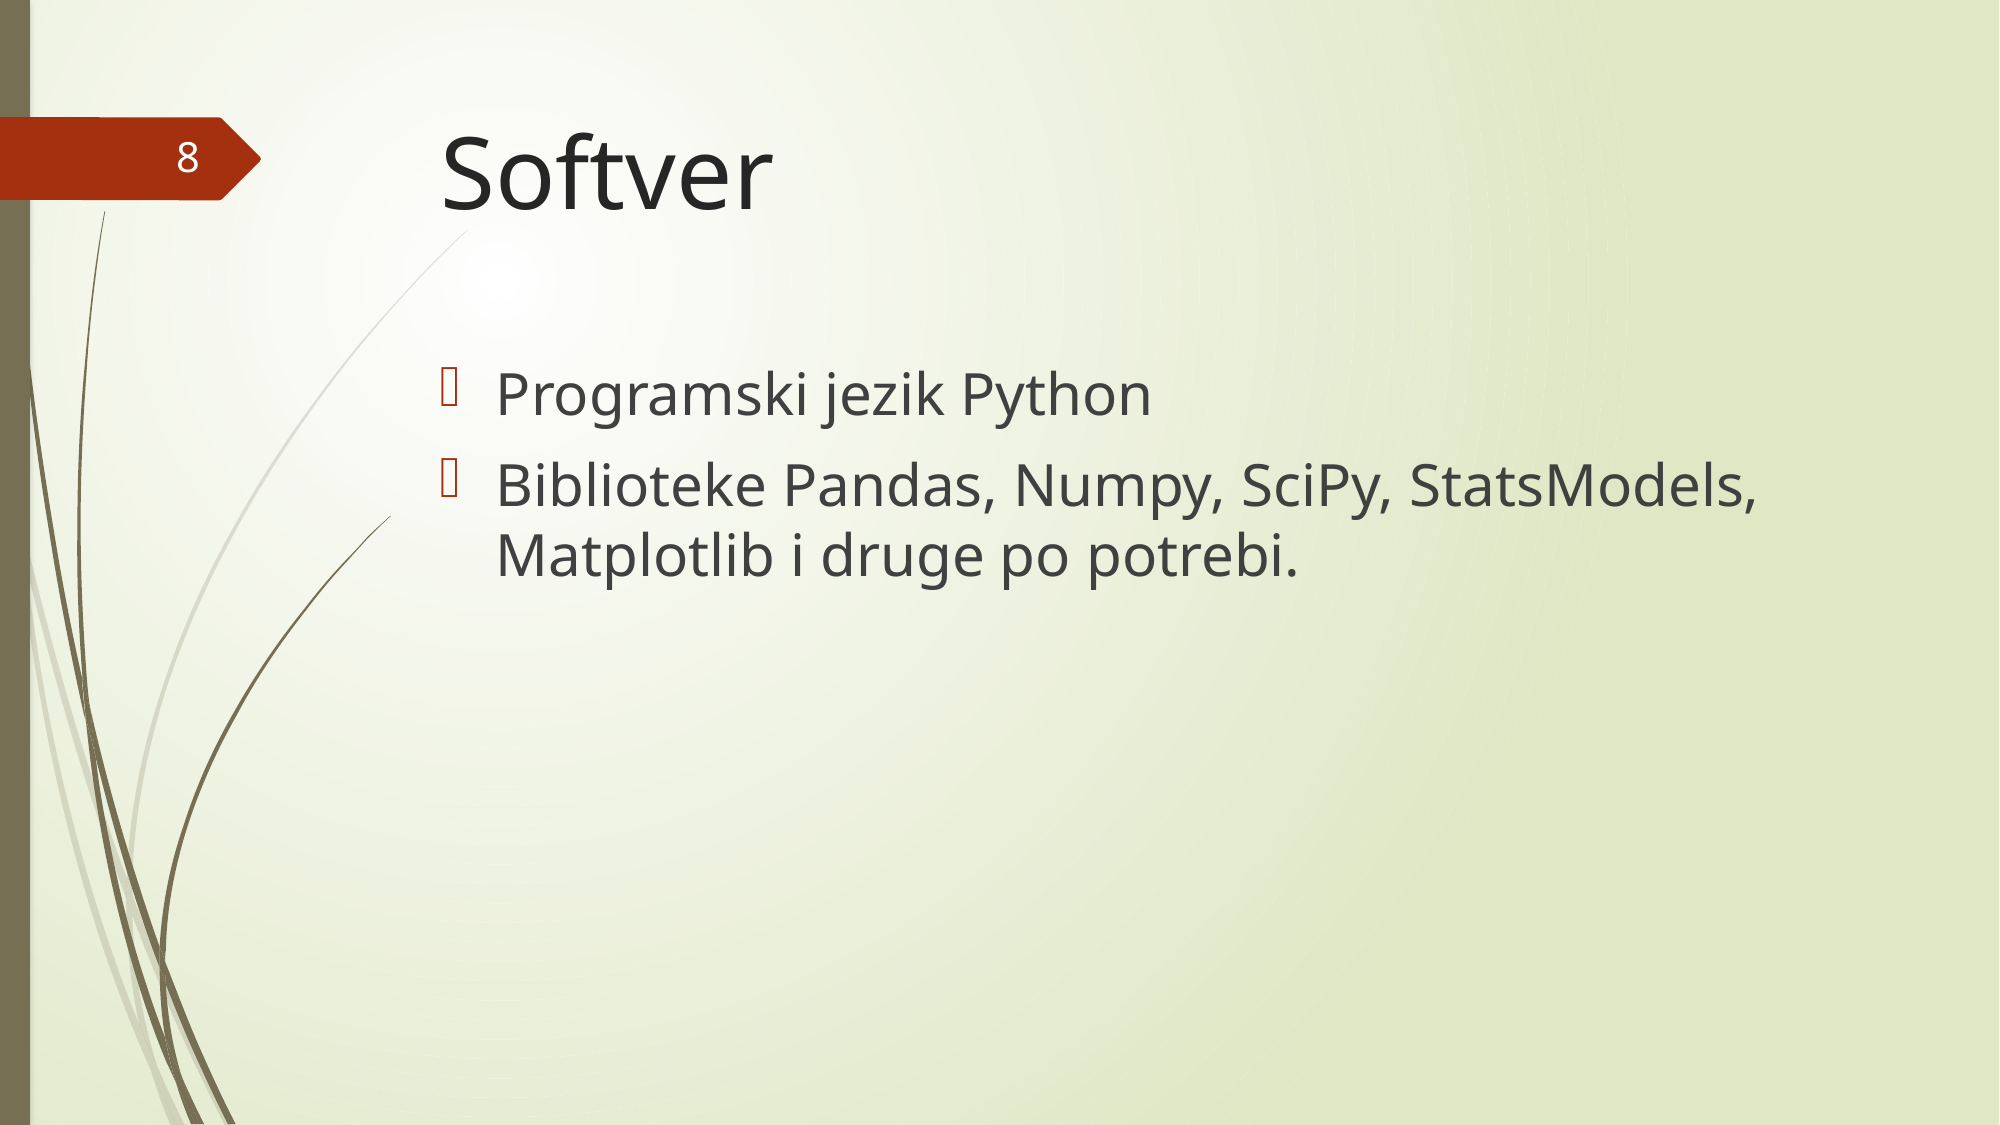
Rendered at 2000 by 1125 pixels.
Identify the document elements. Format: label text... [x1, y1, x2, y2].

list Programski jezik Python Biblioteke Pandas, Numpy, SciPy, StatsModels, Matplotlib i druge po potrebi. [424, 350, 1975, 970]
slide_number 8 [87, 129, 216, 190]
title Softver [425, 102, 1887, 313]
